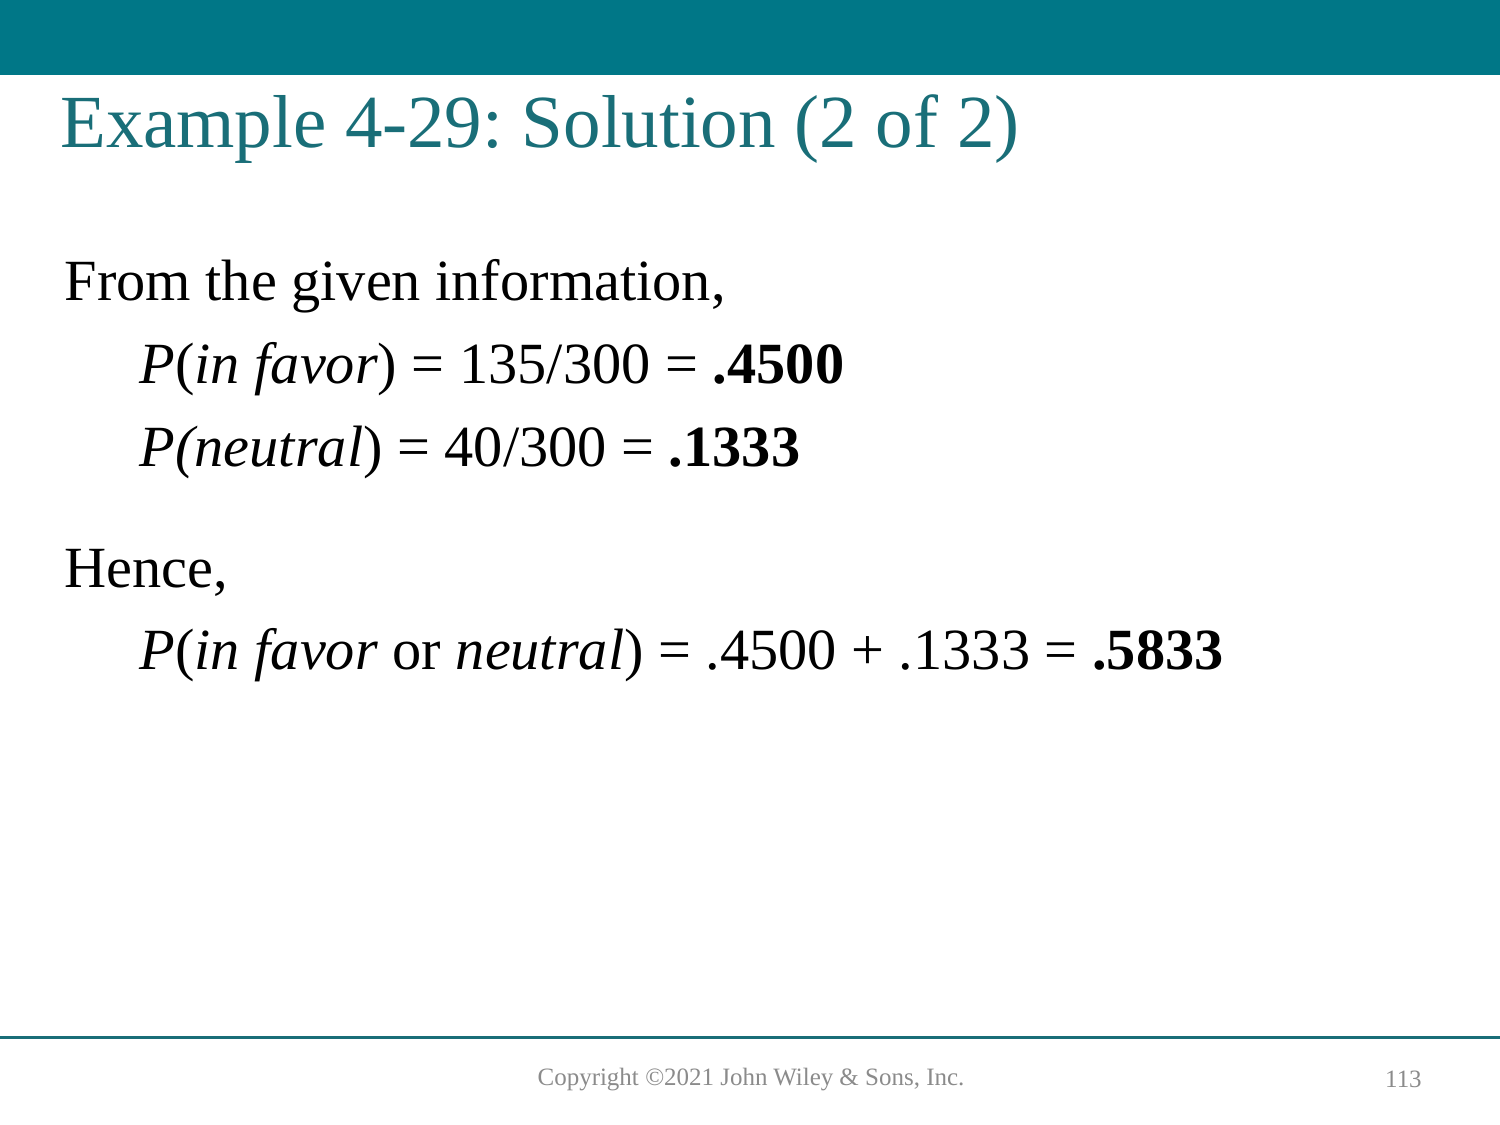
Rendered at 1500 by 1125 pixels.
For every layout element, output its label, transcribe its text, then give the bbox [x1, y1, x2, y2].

title Example 4-29: Solution (2 of 2) [45, 75, 1447, 235]
list From the given information, P(in favor) = 135/300 = .4500 P(neutral) = 40/300 = .1333 Hence, P(in favor or neutral) = .4500 + .1333 = .5833 [50, 234, 1450, 1025]
